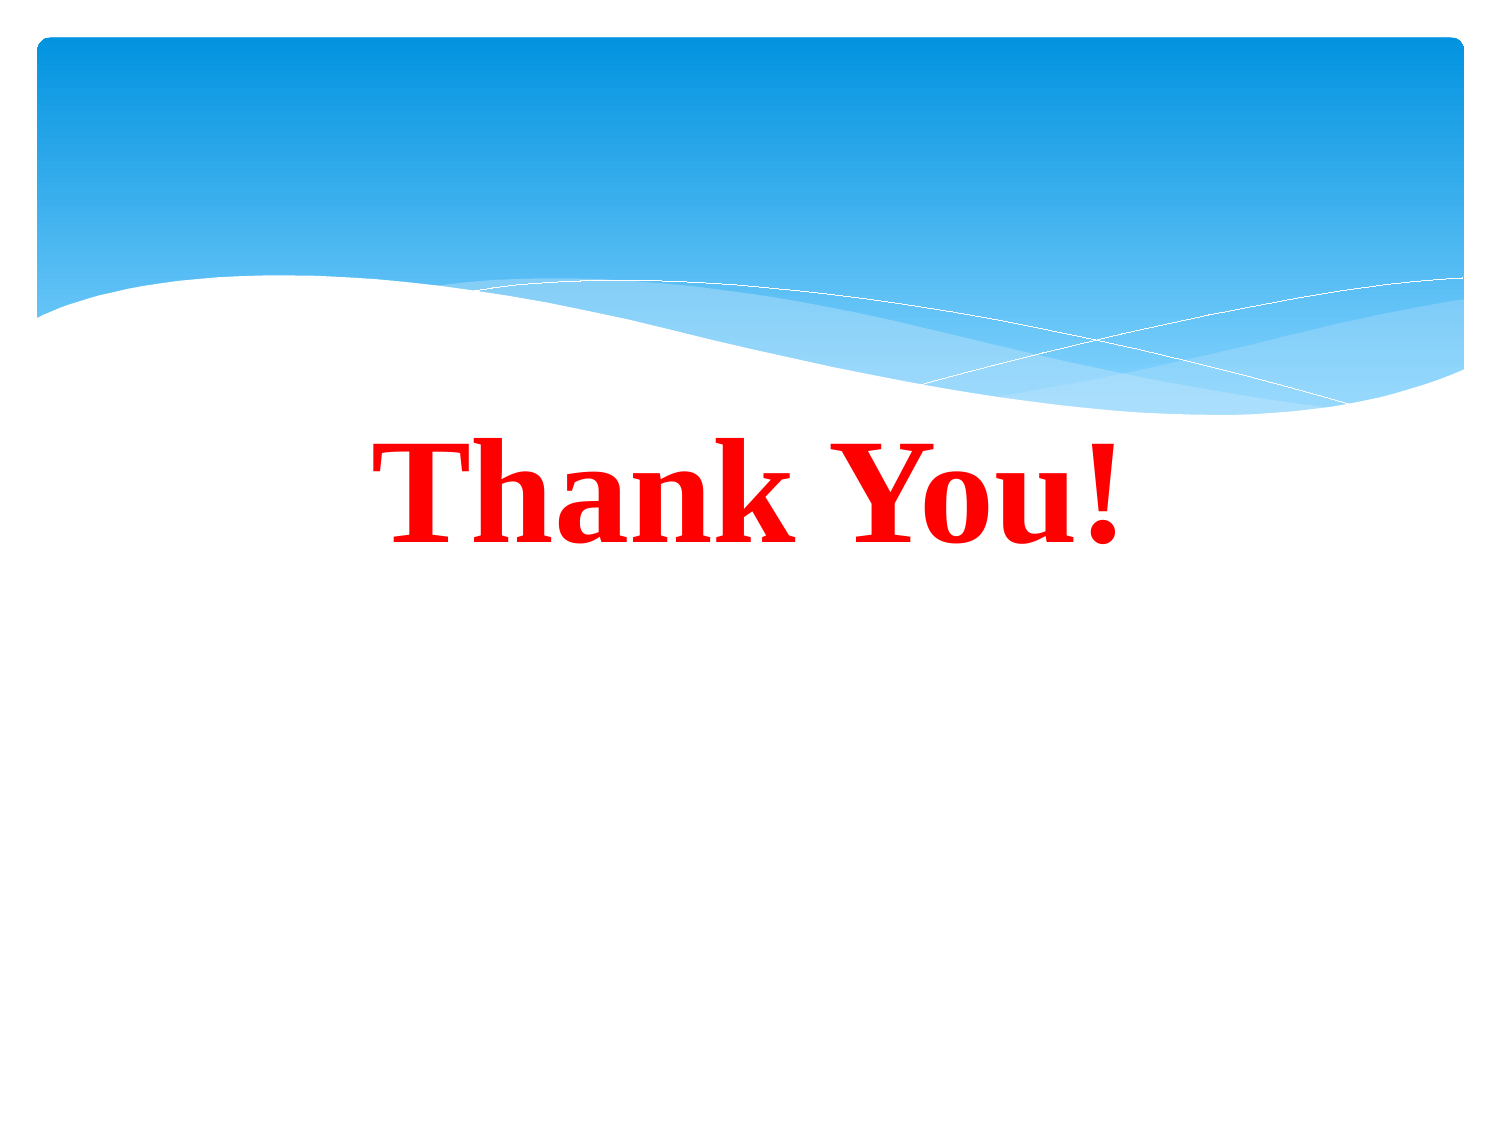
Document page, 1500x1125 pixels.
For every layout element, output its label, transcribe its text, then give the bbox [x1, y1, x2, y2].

text_box Thank You! [355, 384, 1144, 580]
